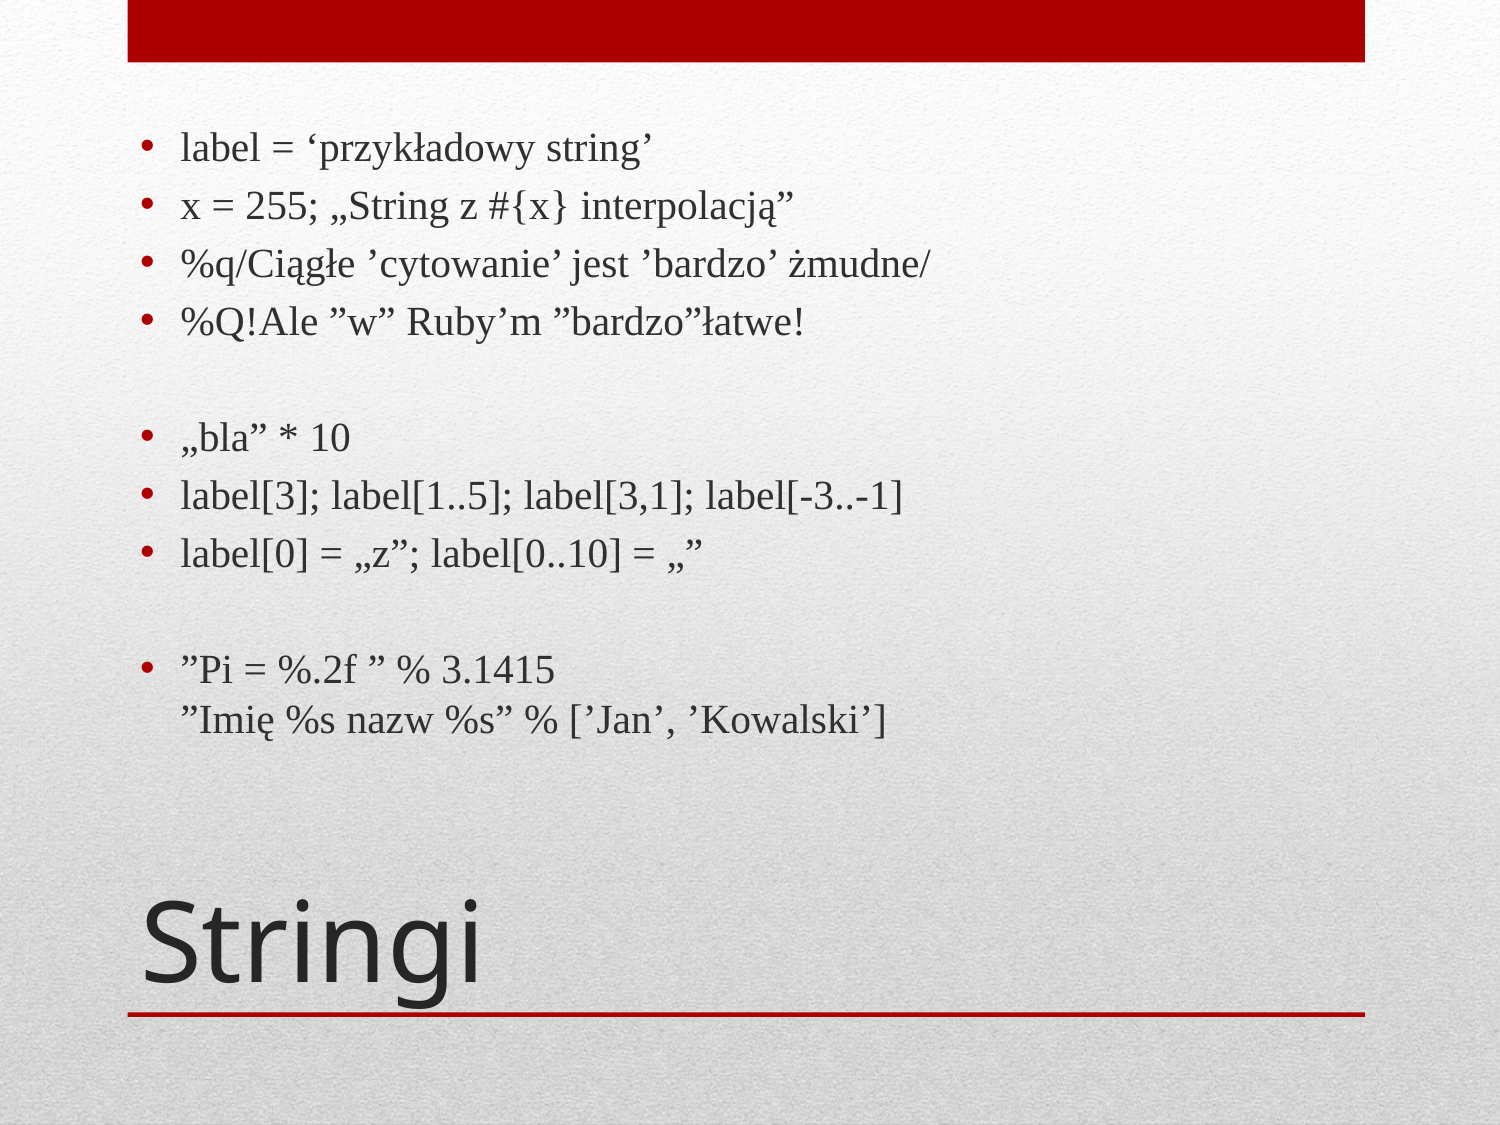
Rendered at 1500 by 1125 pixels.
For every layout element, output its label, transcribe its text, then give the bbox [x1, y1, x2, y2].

list label = ‘przykładowy string’ x = 255; „String z #{x} interpolacją” %q/Ciągłe ’cytowanie’ jest ’bardzo’ żmudne/ %Q!Ale ”w” Ruby’m ”bardzo”łatwe! „bla” * 10 label[3]; label[1..5]; label[3,1]; label[-3..-1] label[0] = „z”; label[0..10] = „” ”Pi = %.2f ” % 3.1415 ”Imię %s nazw %s” % [’Jan’, ’Kowalski’] [125, 112, 1363, 750]
title Stringi [125, 750, 1238, 1013]
